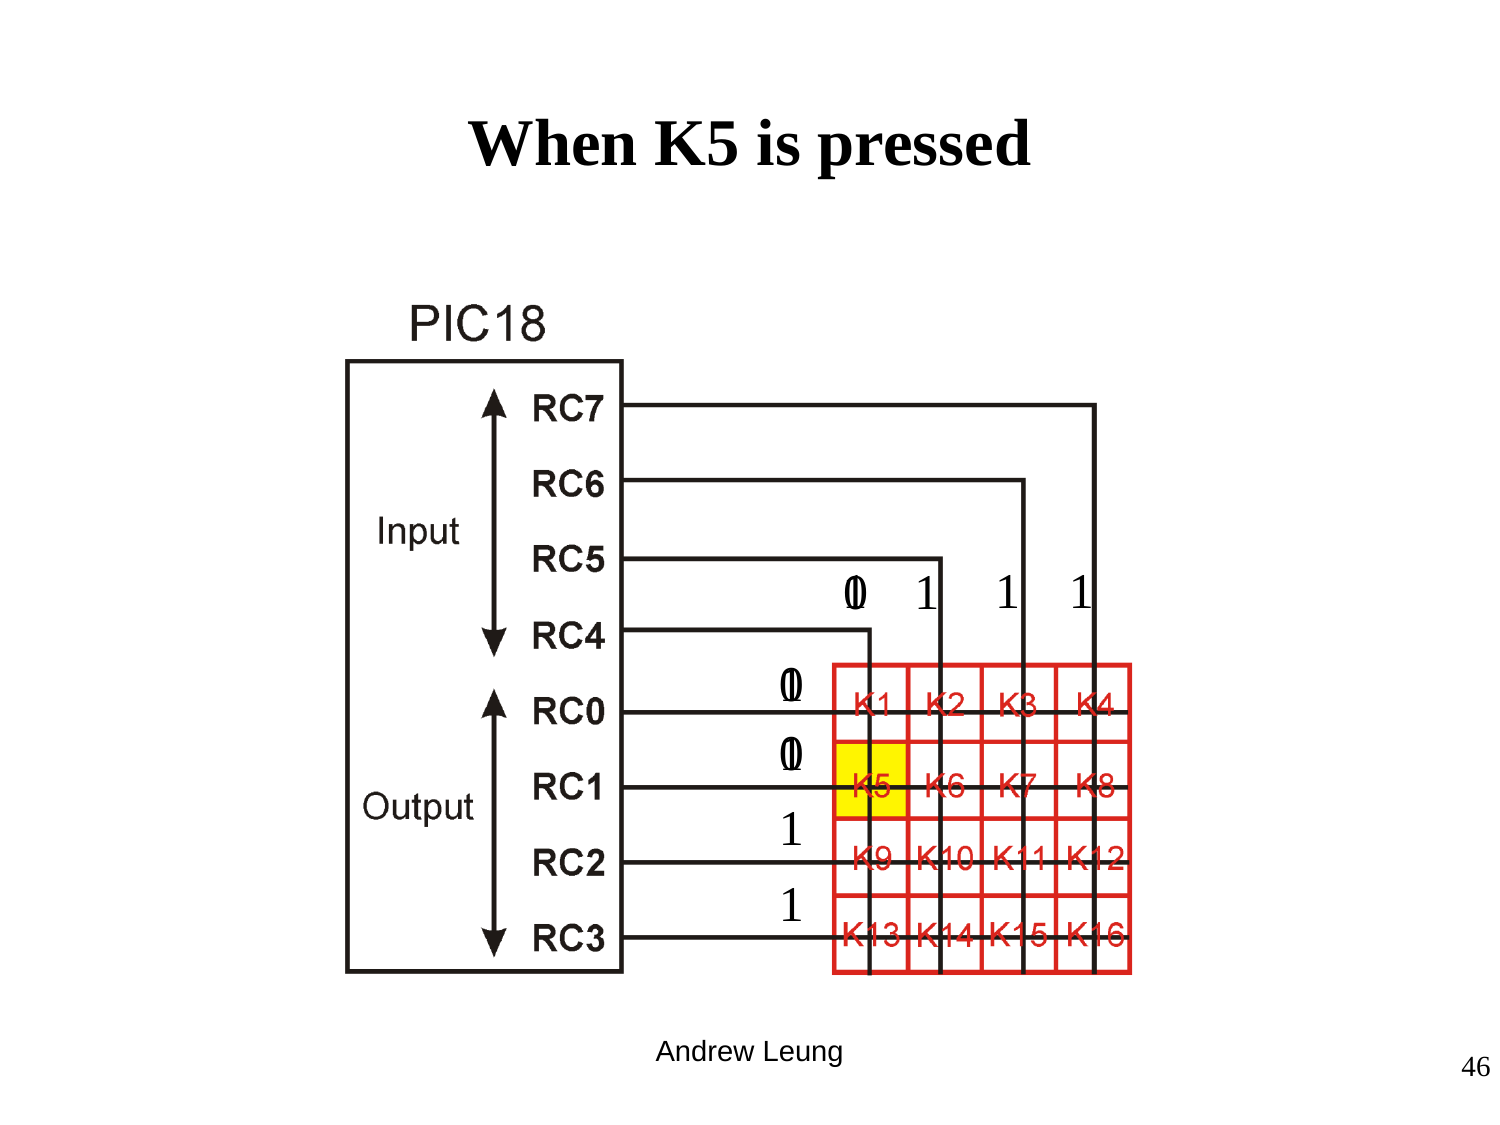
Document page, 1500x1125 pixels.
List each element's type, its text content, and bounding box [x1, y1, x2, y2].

footer Andrew Leung [512, 1024, 988, 1103]
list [315, 263, 1160, 1000]
slide_number 46 [1155, 1039, 1500, 1118]
title When K5 is pressed [75, 45, 1425, 233]
